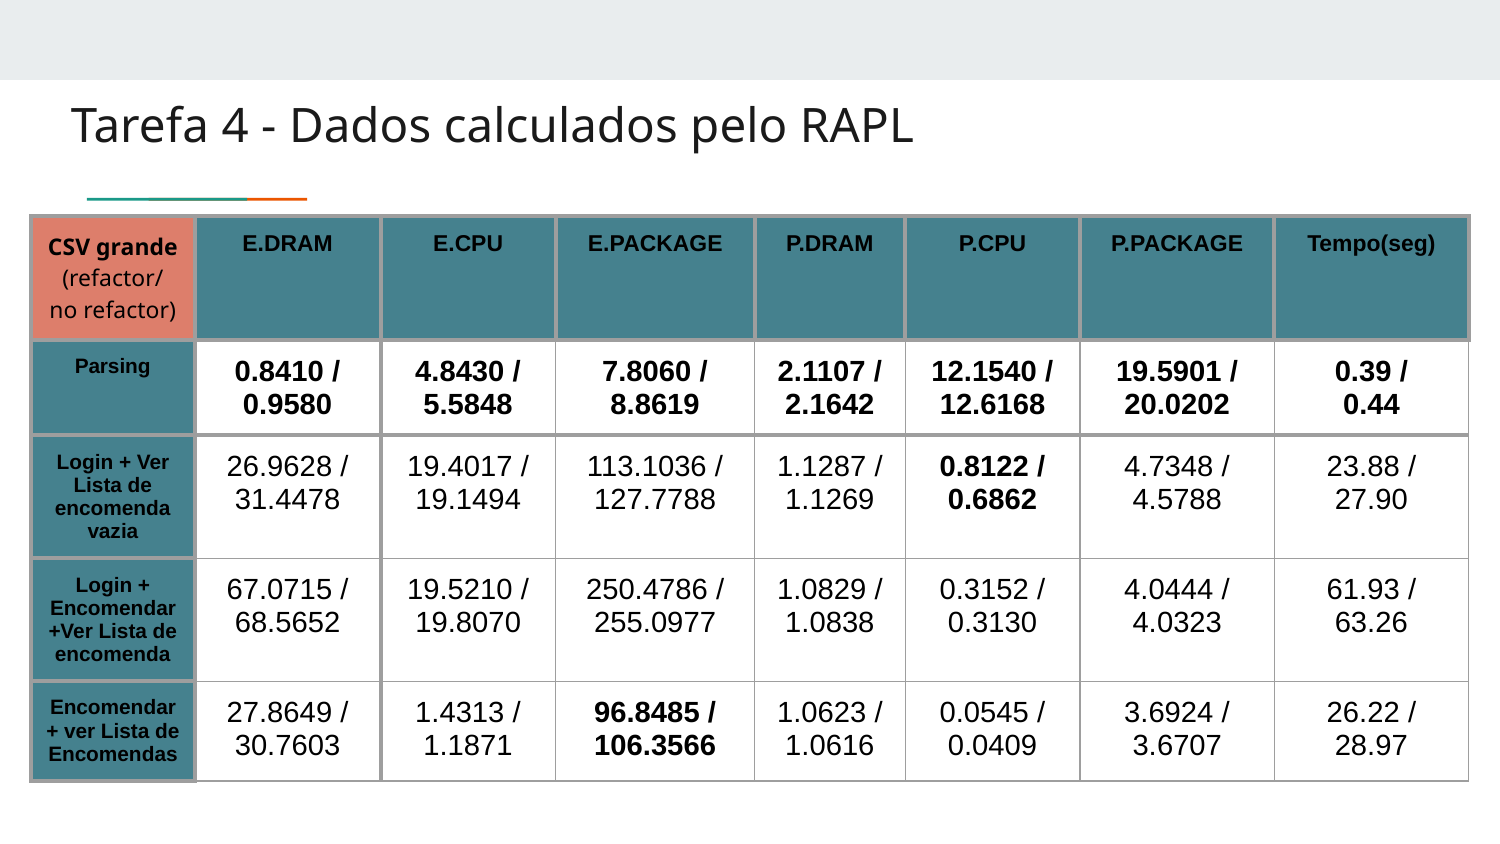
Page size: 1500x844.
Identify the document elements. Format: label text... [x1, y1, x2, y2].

table_cell Login + Ver Lista de encomenda vazia [33, 437, 193, 556]
table_cell 1.0623 / 1.0616 [755, 682, 905, 780]
table_cell 113.1036 / 127.7788 [556, 437, 754, 558]
table_cell 12.1540 / 12.6168 [906, 342, 1079, 433]
table_cell 67.0715 / 68.5652 [197, 559, 379, 681]
table_header P.DRAM [757, 218, 903, 338]
table_cell 2.1107 / 2.1642 [755, 342, 905, 433]
table_cell 23.88 / 27.90 [1275, 437, 1468, 558]
table_cell 4.0444 / 4.0323 [1081, 559, 1274, 681]
table_cell 26.9628 / 31.4478 [197, 437, 379, 558]
table_cell 4.8430 / 5.5848 [383, 342, 555, 433]
table_cell 61.93 / 63.26 [1275, 559, 1468, 681]
table_cell 96.8485 / 106.3566 [556, 682, 754, 780]
table_cell 0.0545 / 0.0409 [906, 682, 1079, 780]
table_cell 1.4313 / 1.1871 [383, 682, 555, 780]
table_header E.CPU [383, 218, 554, 338]
table_header E.DRAM [197, 218, 379, 338]
table_header E.PACKAGE [558, 218, 753, 338]
table_header Tempo(seg) [1276, 218, 1467, 338]
table_cell 19.5901 / 20.0202 [1081, 342, 1274, 433]
table_cell 0.39 / 0.44 [1275, 342, 1468, 433]
title Tarefa 4 - Dados calculados pelo RAPL [55, 79, 1318, 168]
table_cell 26.22 / 28.97 [1275, 682, 1468, 780]
table_cell 0.3152 / 0.3130 [906, 559, 1079, 681]
table_cell 27.8649 / 30.7603 [197, 682, 379, 780]
table_cell 0.8122 / 0.6862 [906, 437, 1079, 558]
table_header P.CPU [907, 218, 1078, 338]
table_cell 1.0829 / 1.0838 [755, 559, 905, 681]
table_header CSV grande (refactor/ no refactor) [33, 218, 193, 338]
table_header P.PACKAGE [1082, 218, 1272, 338]
table_cell 1.1287 / 1.1269 [755, 437, 905, 558]
table_cell 3.6924 / 3.6707 [1081, 682, 1274, 780]
table_cell 19.4017 / 19.1494 [383, 437, 555, 558]
table_cell 19.5210 / 19.8070 [383, 559, 555, 681]
table_cell 4.7348 / 4.5788 [1081, 437, 1274, 558]
table_cell 7.8060 / 8.8619 [556, 342, 754, 433]
table_cell 250.4786 / 255.0977 [556, 559, 754, 681]
table_cell Encomendar + ver Lista de Encomendas [33, 683, 193, 779]
table_cell 0.8410 / 0.9580 [197, 342, 379, 433]
table_cell Parsing [33, 342, 193, 433]
table_cell Login + Encomendar +Ver Lista de encomenda [33, 560, 193, 679]
